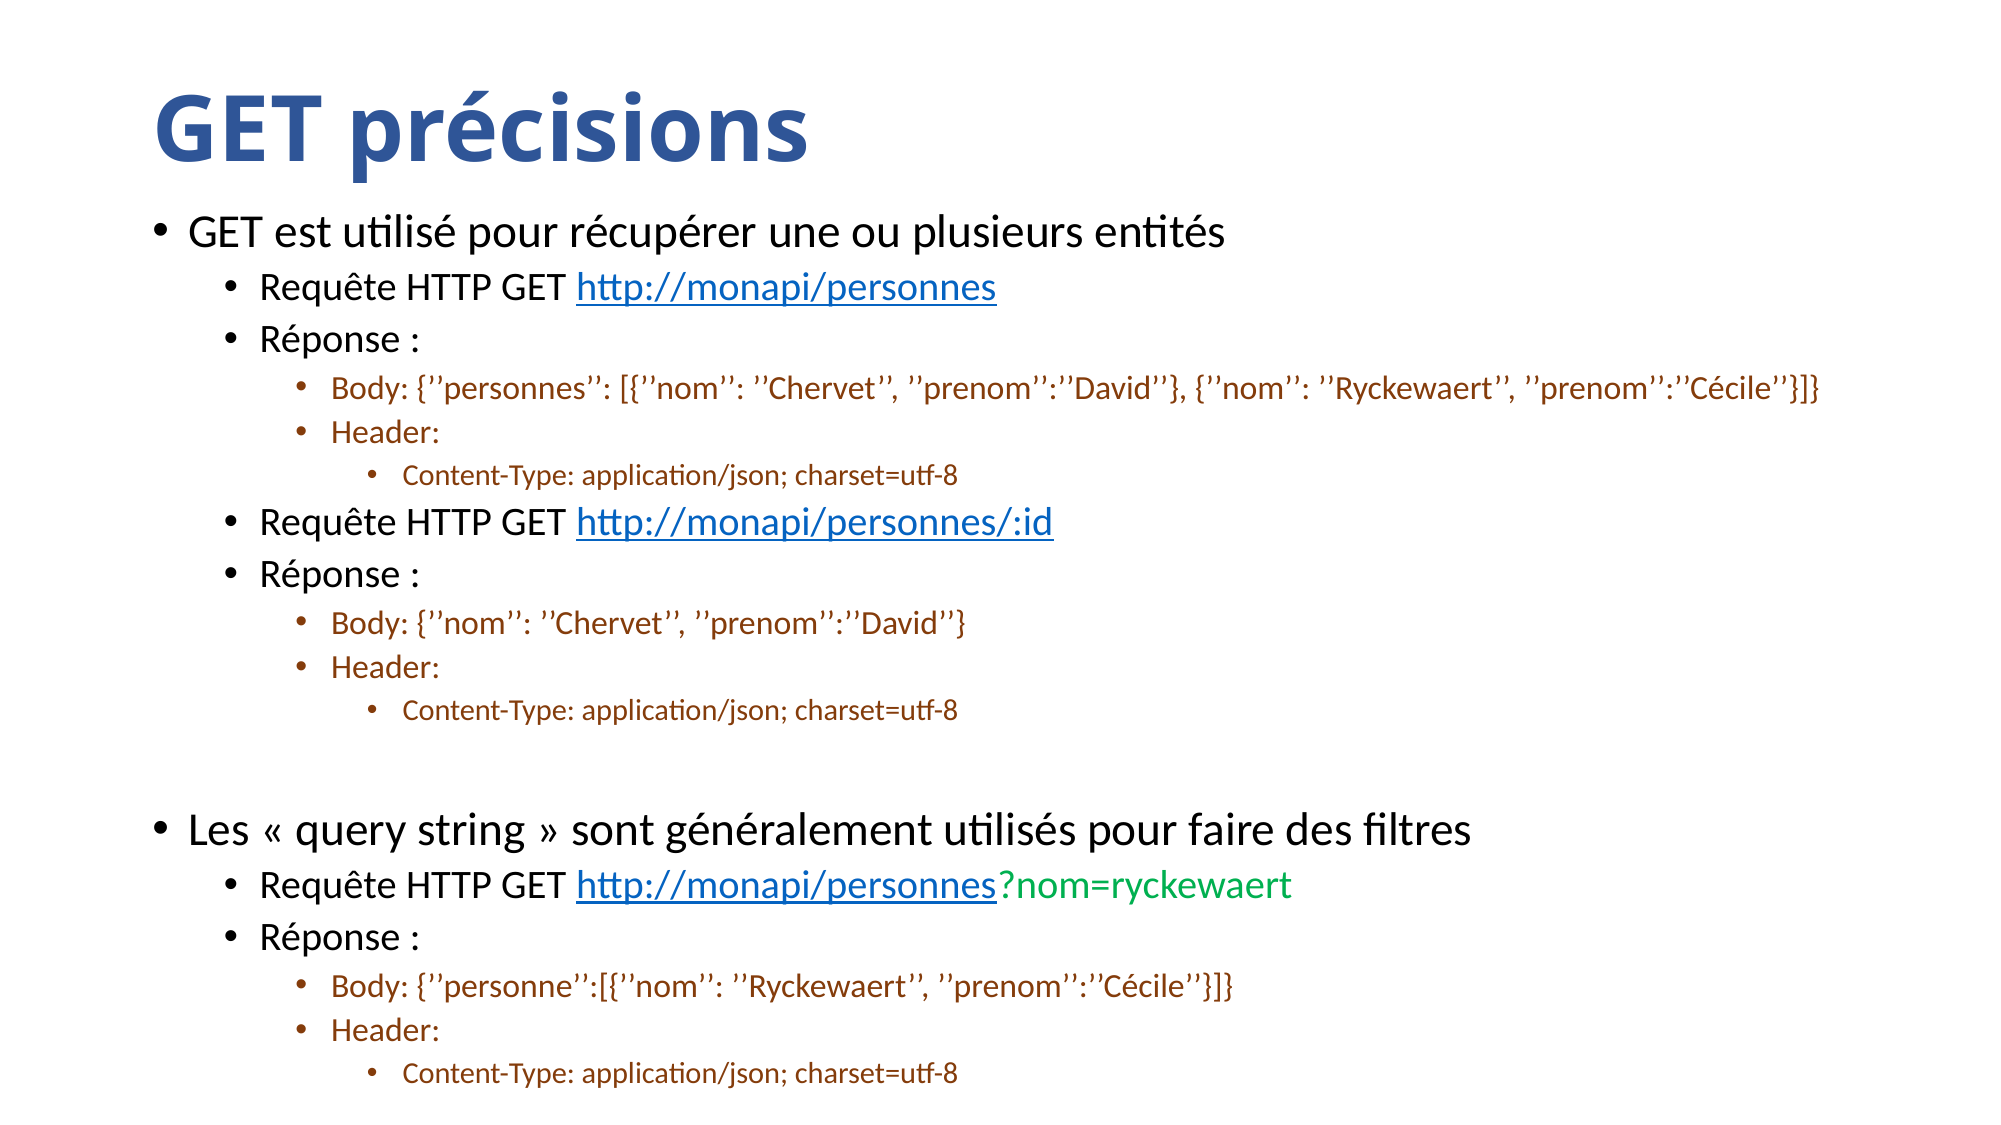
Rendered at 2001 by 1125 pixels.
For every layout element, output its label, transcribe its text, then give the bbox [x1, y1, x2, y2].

list GET est utilisé pour récupérer une ou plusieurs entités Requête HTTP GET http://monapi/personnes Réponse : Body: {’’personnes’’: [{’’nom’’: ’’Chervet’’, ’’prenom’’:’’David’’}, {’’nom’’: ’’Ryckewaert’’, ’’prenom’’:’’Cécile’’}]} Header: Content-Type: application/json; charset=utf-8 Requête HTTP GET http://monapi/personnes/:id Réponse : Body: {’’nom’’: ’’Chervet’’, ’’prenom’’:’’David’’} Header: Content-Type: application/json; charset=utf-8 Les « query string » sont généralement utilisés pour faire des filtres Requête HTTP GET http://monapi/personnes?nom=ryckewaert Réponse : Body: {’’personne’’:[{’’nom’’: ’’Ryckewaert’’, ’’prenom’’:’’Cécile’’}]} Header: Content-Type: application/json; charset=utf-8 [137, 199, 1863, 1099]
title GET précisions [137, 23, 1863, 199]
